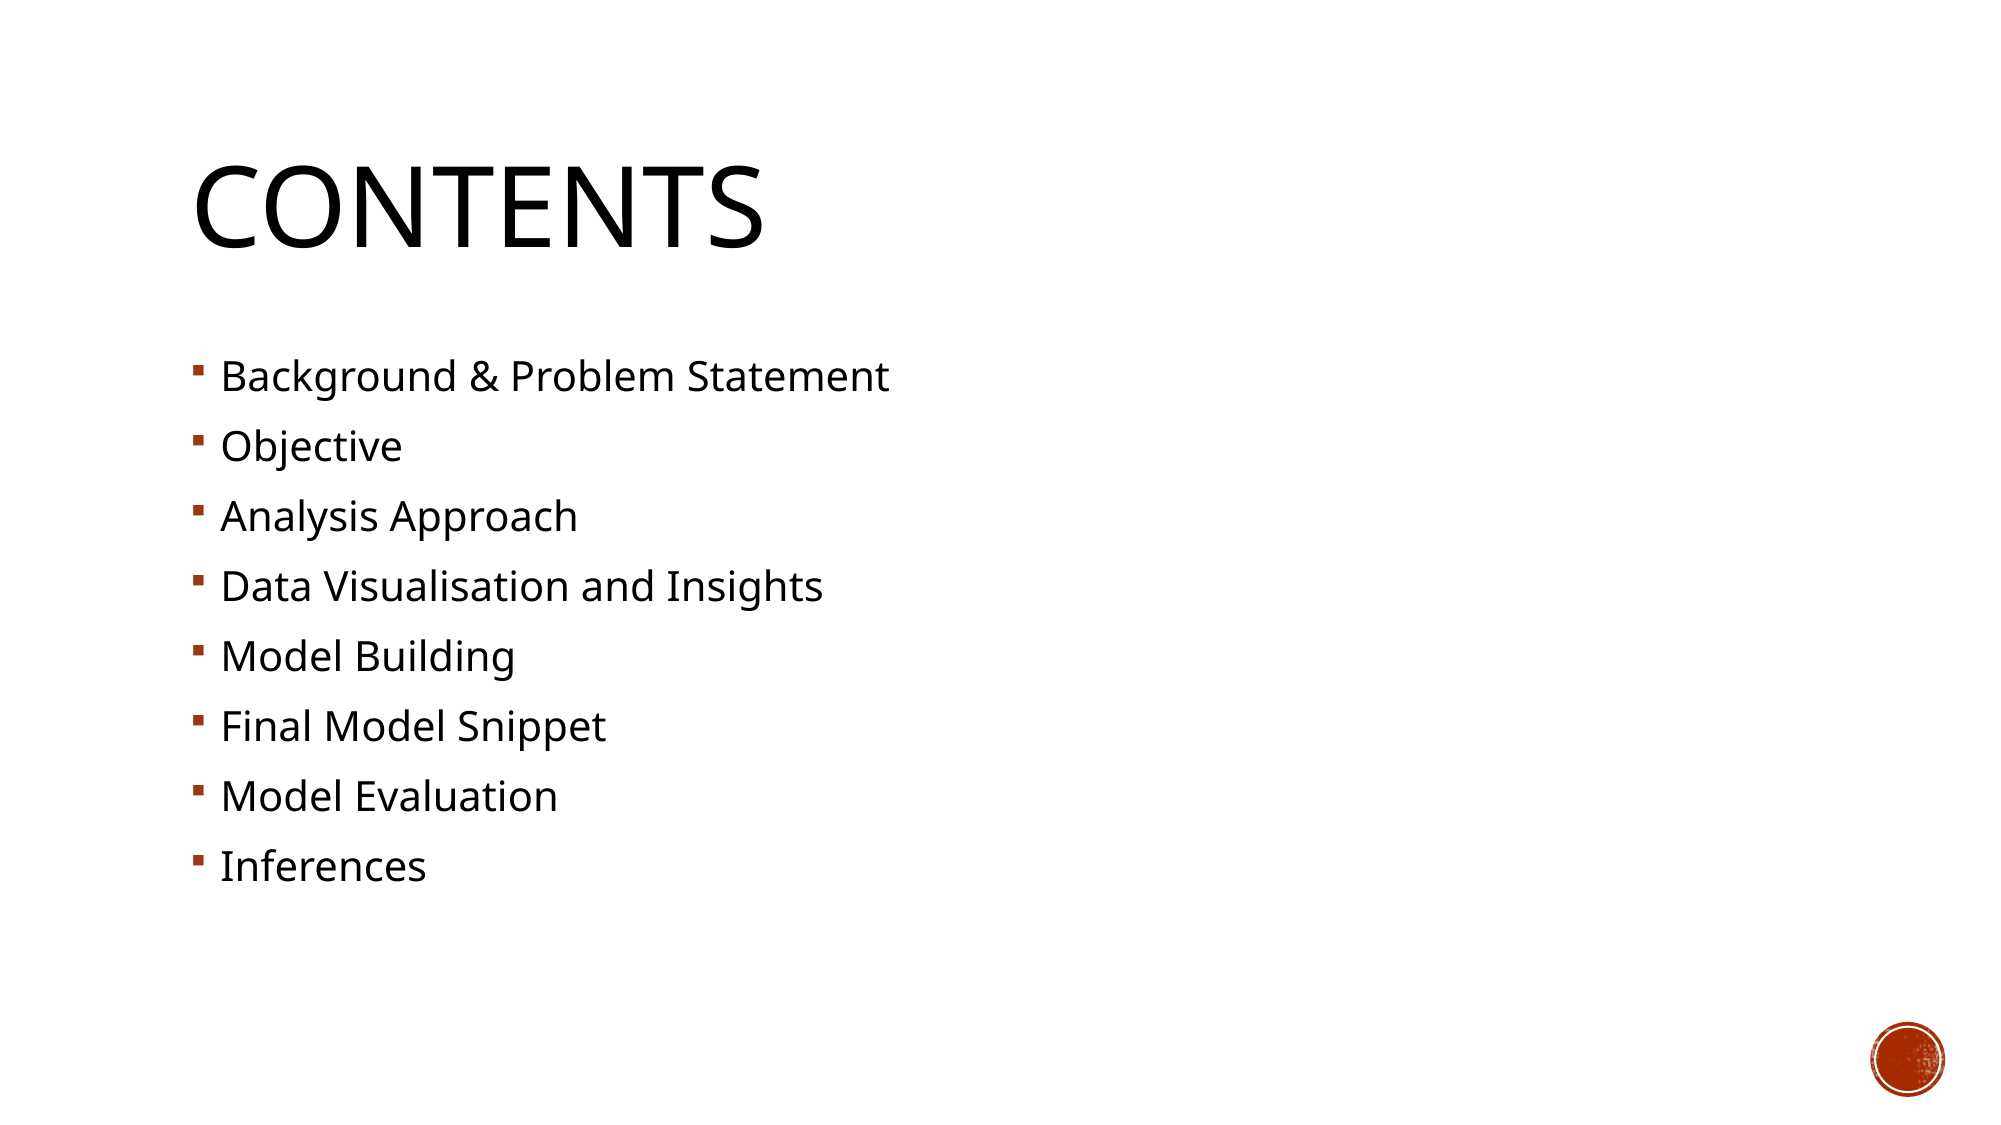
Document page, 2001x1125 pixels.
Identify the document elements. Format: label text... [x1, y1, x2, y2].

title Contents [175, 79, 1826, 344]
list Background & Problem Statement Objective Analysis Approach Data Visualisation and Insights Model Building Final Model Snippet Model Evaluation Inferences [175, 348, 1826, 1013]
